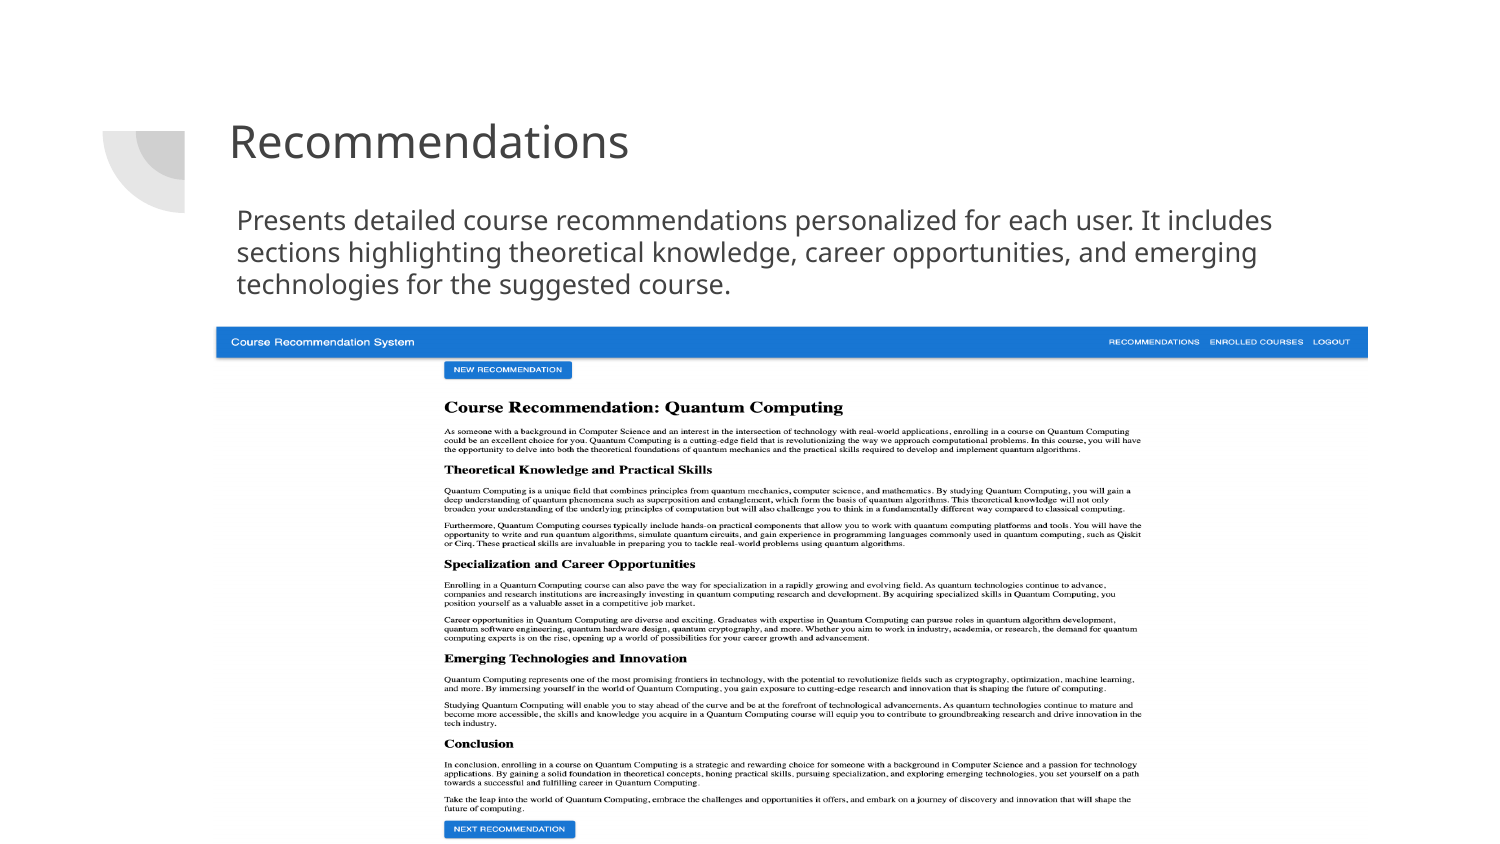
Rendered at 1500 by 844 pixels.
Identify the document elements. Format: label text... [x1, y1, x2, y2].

title Recommendations [213, 98, 1368, 183]
picture [213, 326, 1368, 844]
text_box Presents detailed course recommendations personalized for each user. It includes sections highlighting theoretical knowledge, career opportunities, and emerging technologies for the suggested course. [221, 187, 1357, 300]
